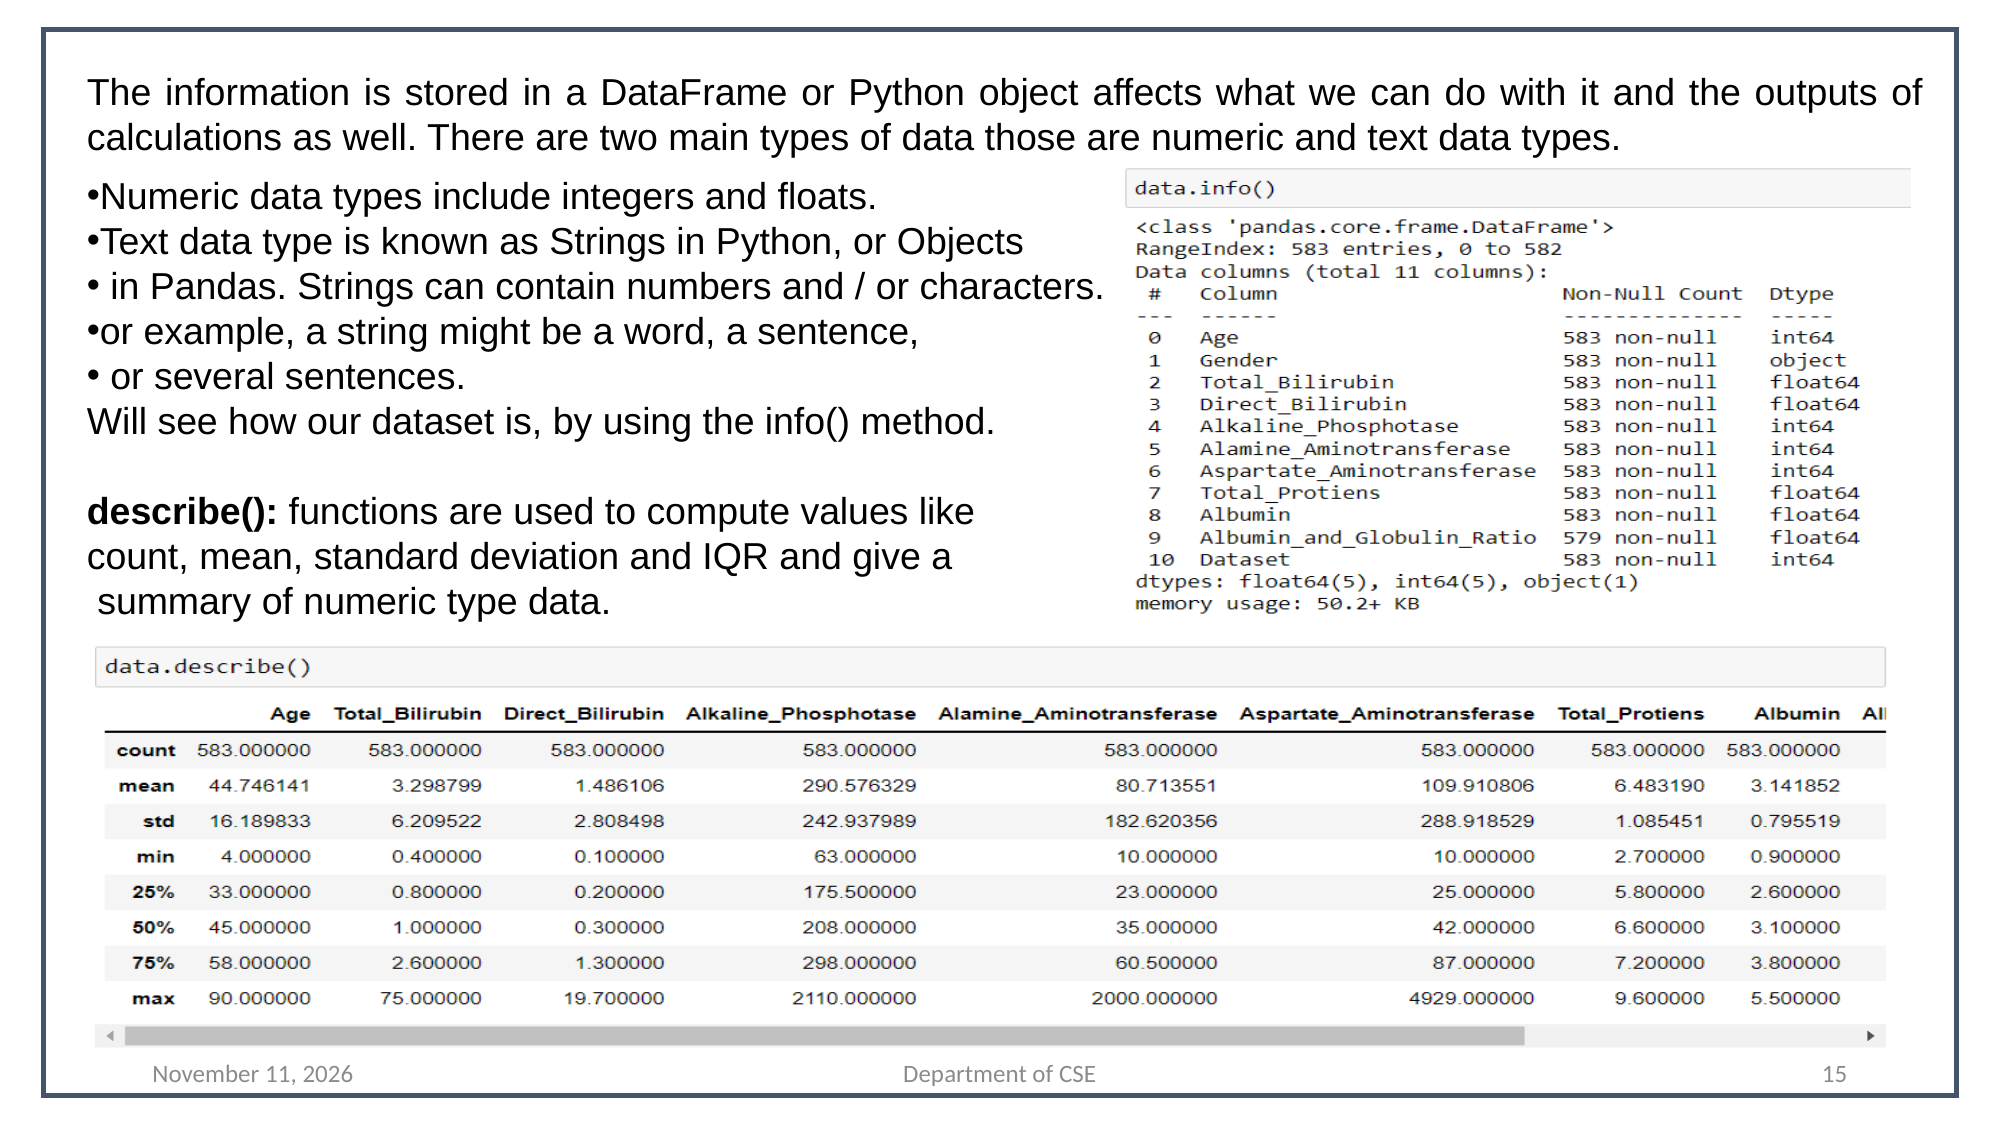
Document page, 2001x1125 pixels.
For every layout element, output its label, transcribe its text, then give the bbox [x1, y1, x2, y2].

picture [95, 641, 1905, 1052]
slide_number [137, 1052, 588, 1103]
picture [1120, 160, 1911, 624]
text_box The information is stored in a DataFrame or Python object affects what we can do with it and the outputs of calculations as well. There are two main types of data those are numeric and text data types. Numeric data types include integers and floats. Text data type is known as Strings in Python, or Objects in Pandas. Strings can contain numbers and / or characters. or example, a string might be a word, a sentence, or several sentences. Will see how our dataset is, by using the info() method. describe(): functions are used to compute values like count, mean, standard deviation and IQR and give a summary of numeric type data. [72, 60, 1939, 1125]
text_box [42, 28, 1958, 1096]
footer Department of CSE [662, 1052, 1338, 1103]
slide_number 15 [1412, 1052, 1863, 1103]
